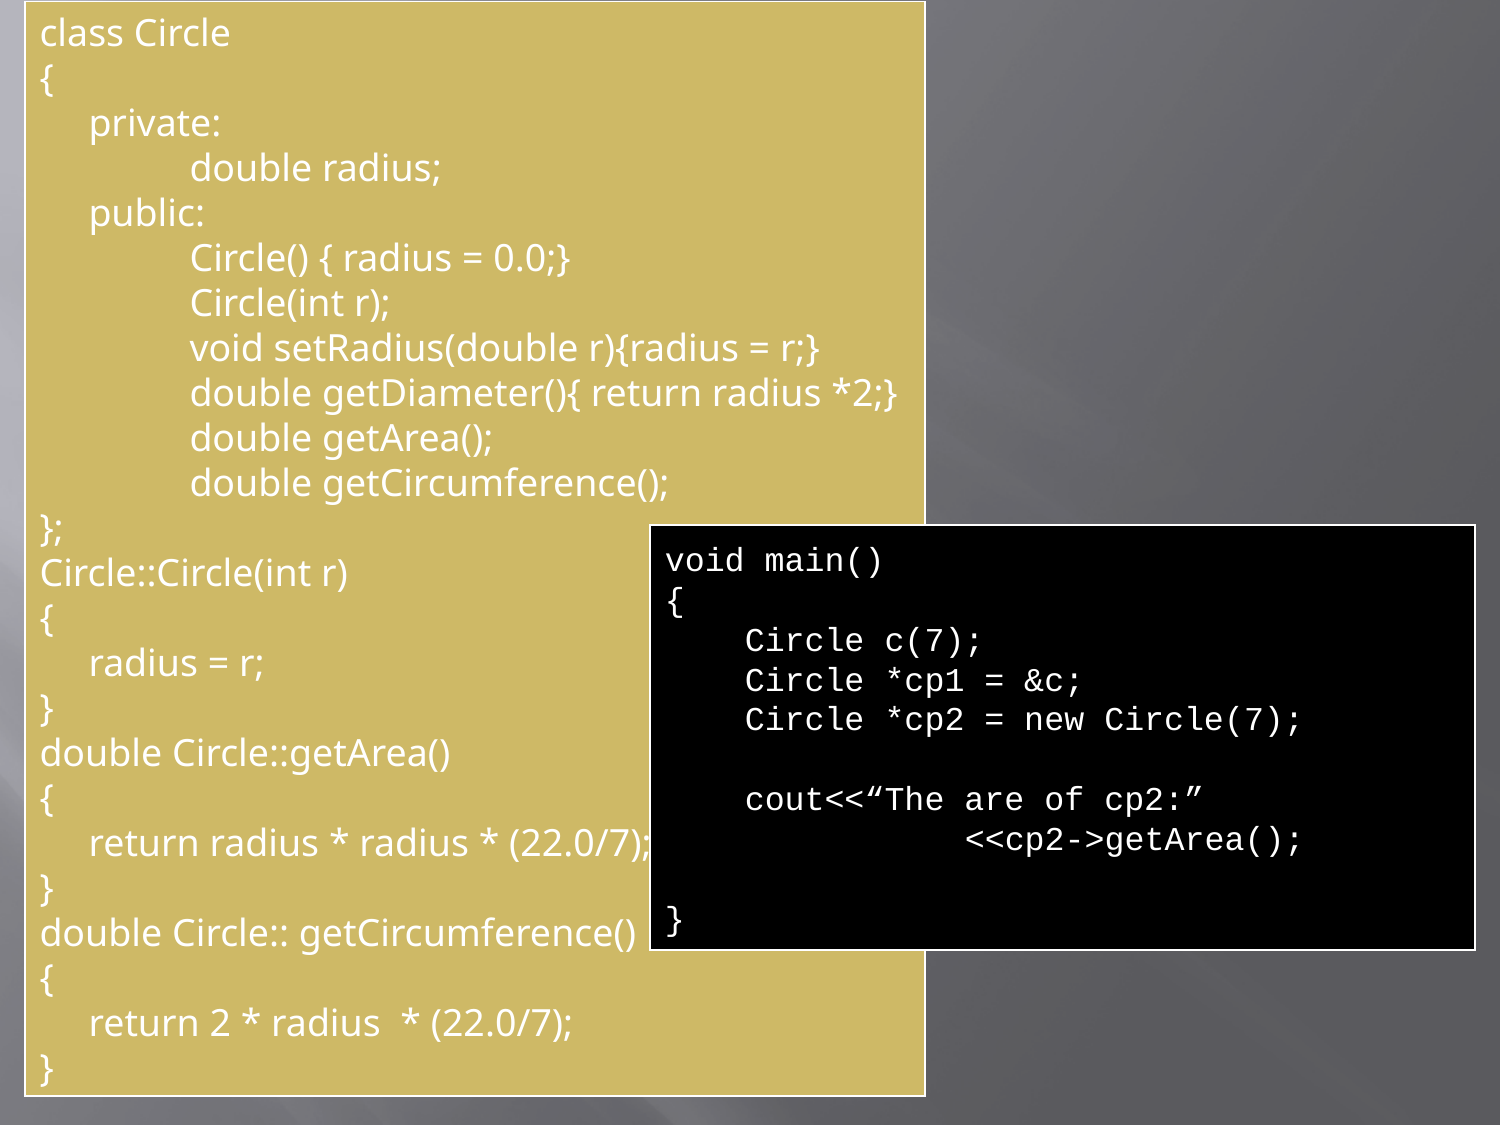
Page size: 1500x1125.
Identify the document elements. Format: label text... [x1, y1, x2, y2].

text_box class Circle { private: double radius; public: Circle() { radius = 0.0;} Circle(int r); void setRadius(double r){radius = r;} double getDiameter(){ return radius *2;} double getArea(); double getCircumference(); }; Circle::Circle(int r) { radius = r; } double Circle::getArea() { return radius * radius * (22.0/7); } double Circle:: getCircumference() { return 2 * radius * (22.0/7); } [24, 1, 925, 1097]
text_box void main() { Circle c(7); Circle *cp1 = &c; Circle *cp2 = new Circle(7); cout<<“The are of cp2:” <<cp2->getArea(); } [649, 525, 1475, 950]
